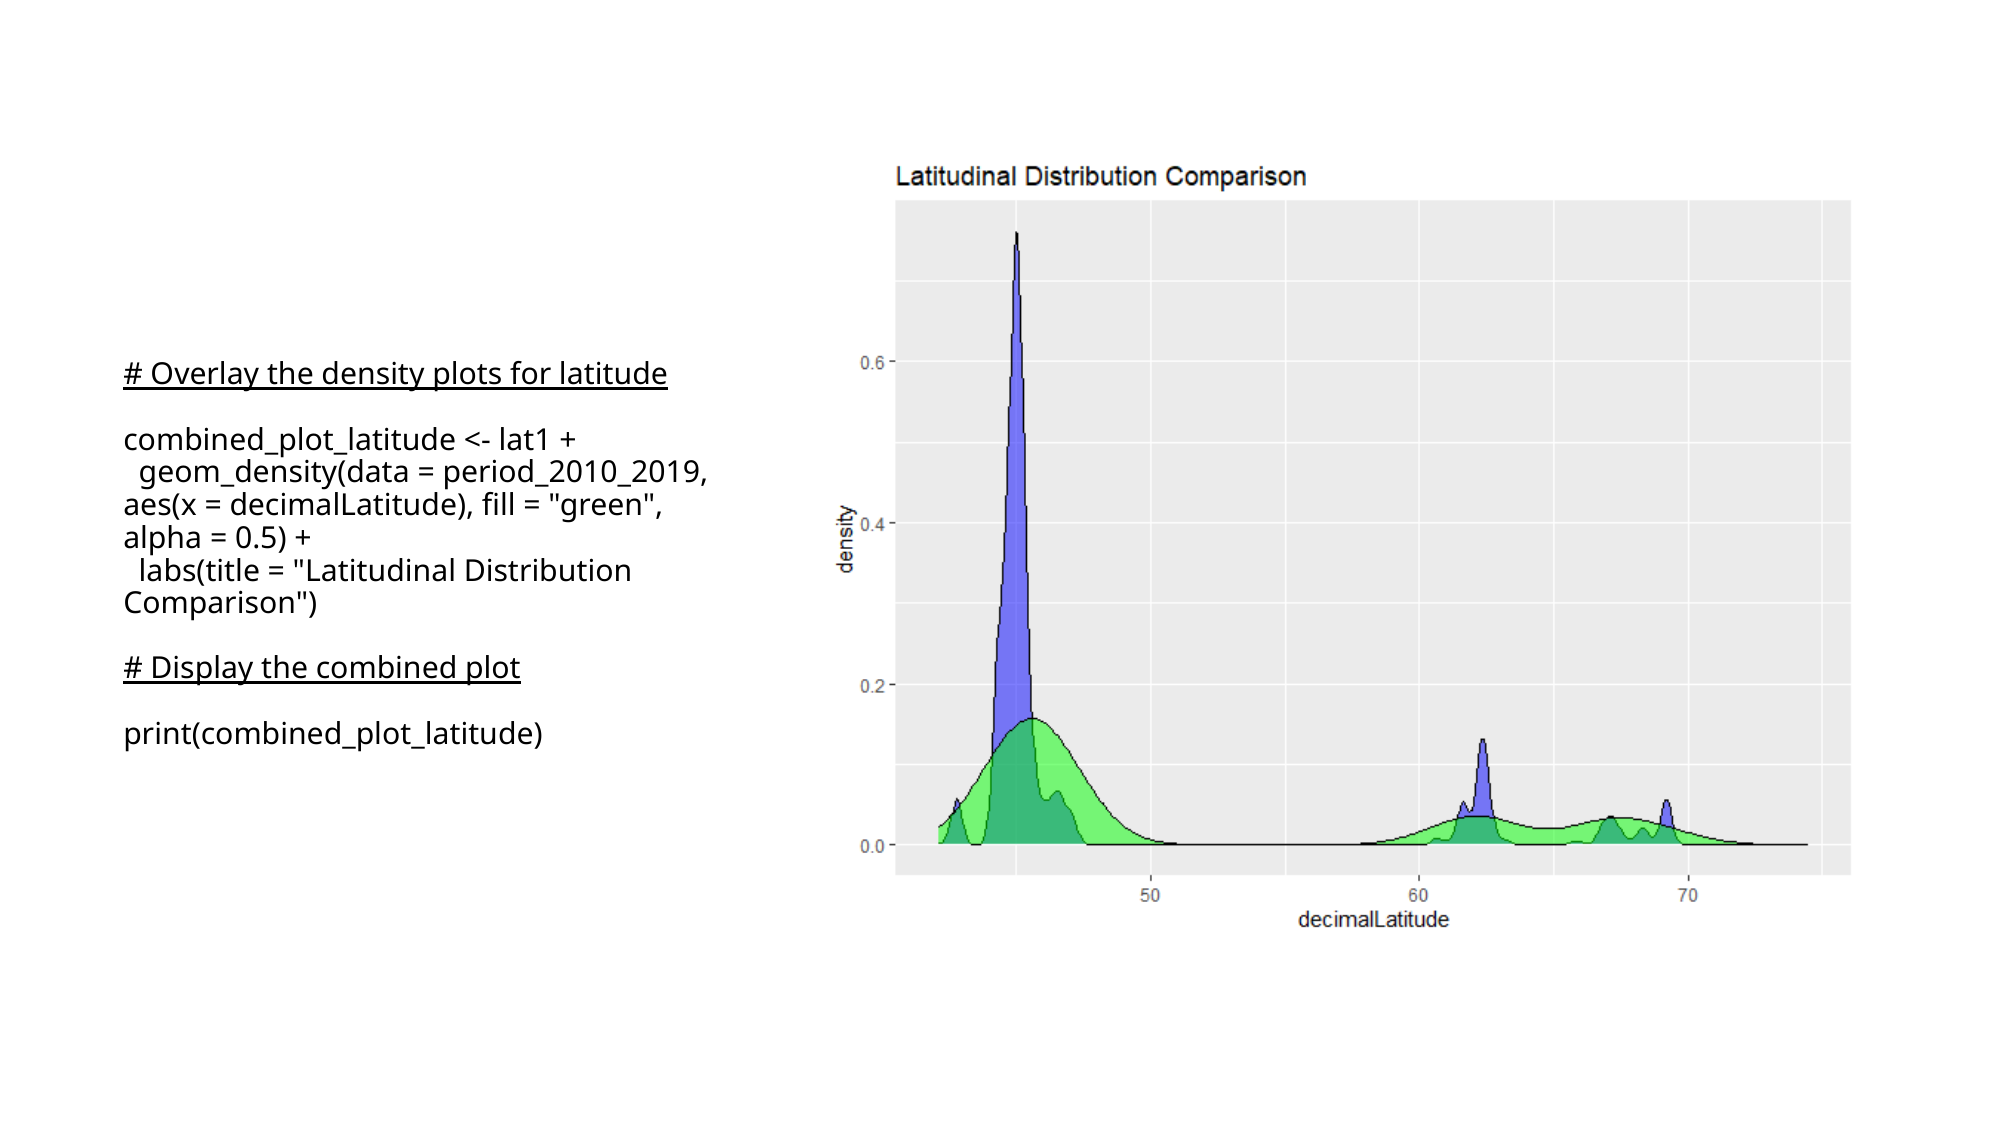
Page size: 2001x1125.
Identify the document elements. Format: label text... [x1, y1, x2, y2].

title # Overlay the density plots for latitude combined_plot_latitude <- lat1 + geom_density(data = period_2010_2019, aes(x = decimalLatitude), fill = "green", alpha = 0.5) + labs(title = "Latitudinal Distribution Comparison") # Display the combined plot print(combined_plot_latitude) [108, 350, 752, 759]
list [822, 153, 1863, 942]
